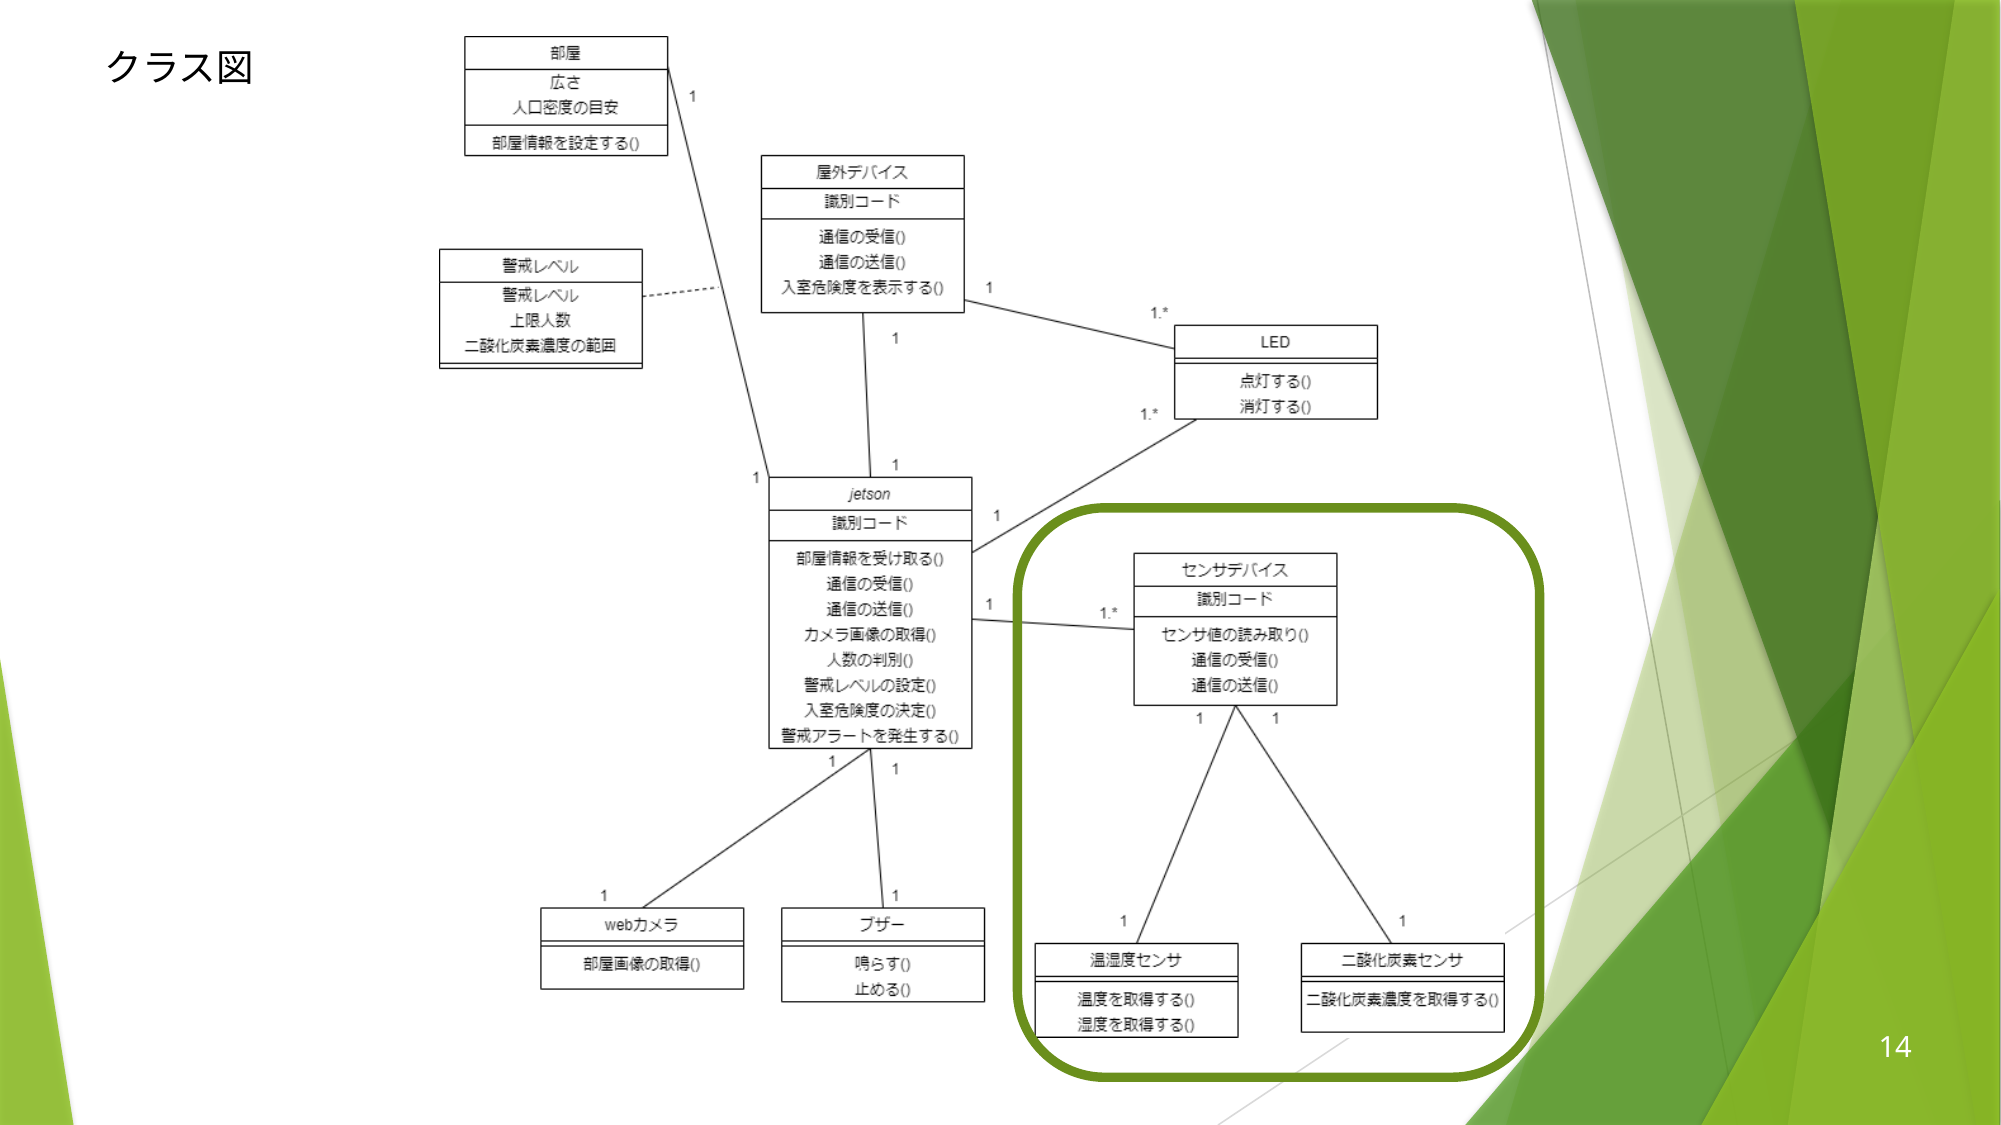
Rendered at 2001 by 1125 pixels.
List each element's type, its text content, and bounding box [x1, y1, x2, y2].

picture [438, 35, 1505, 1039]
slide_number 14 [1814, 1018, 1927, 1078]
text_box [1035, 526, 1542, 1079]
text_box クラス図 [90, 36, 437, 97]
